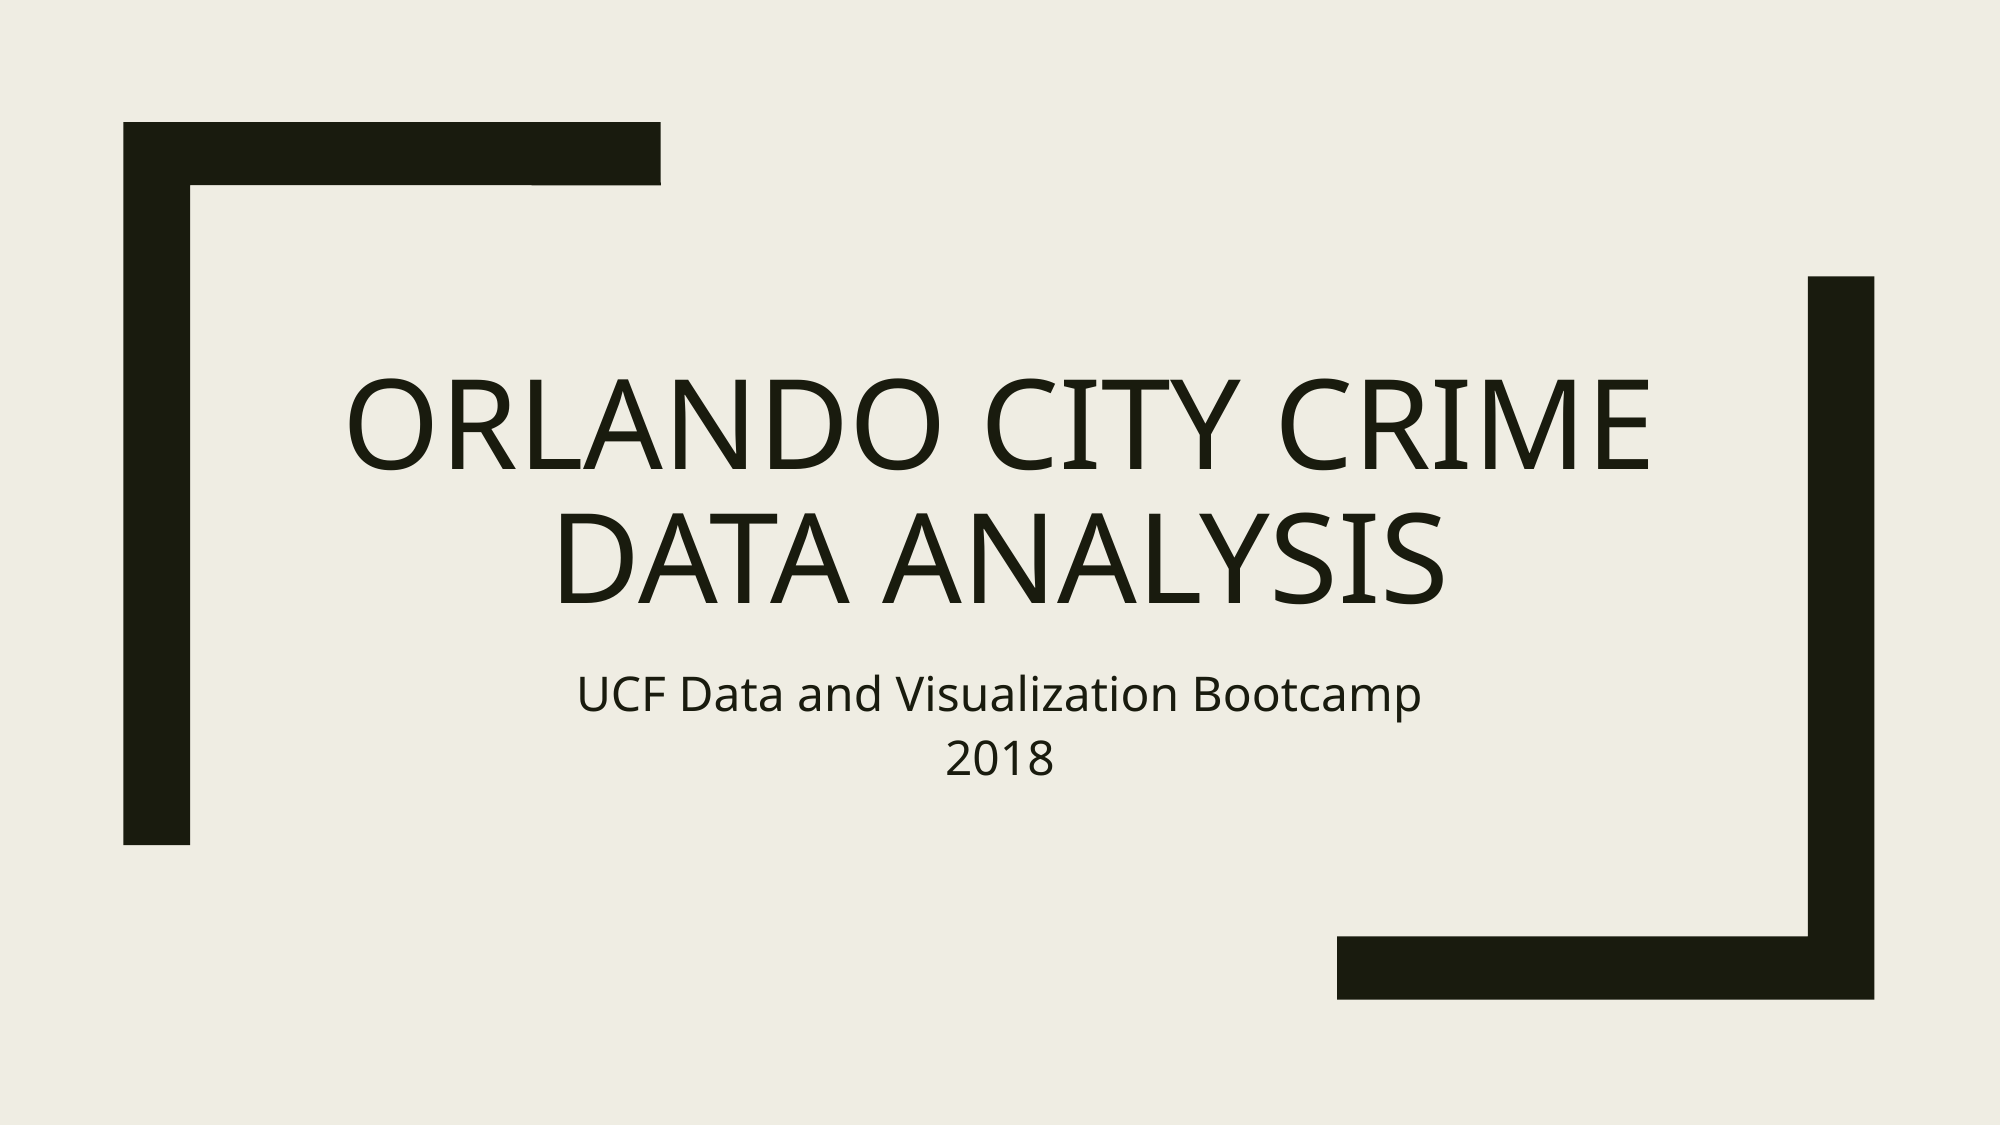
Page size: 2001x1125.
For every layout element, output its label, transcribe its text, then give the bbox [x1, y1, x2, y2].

subtitle UCF Data and Visualization Bootcamp 2018 [439, 649, 1561, 828]
title Orlando City Crime Data Analysis [314, 293, 1686, 638]
